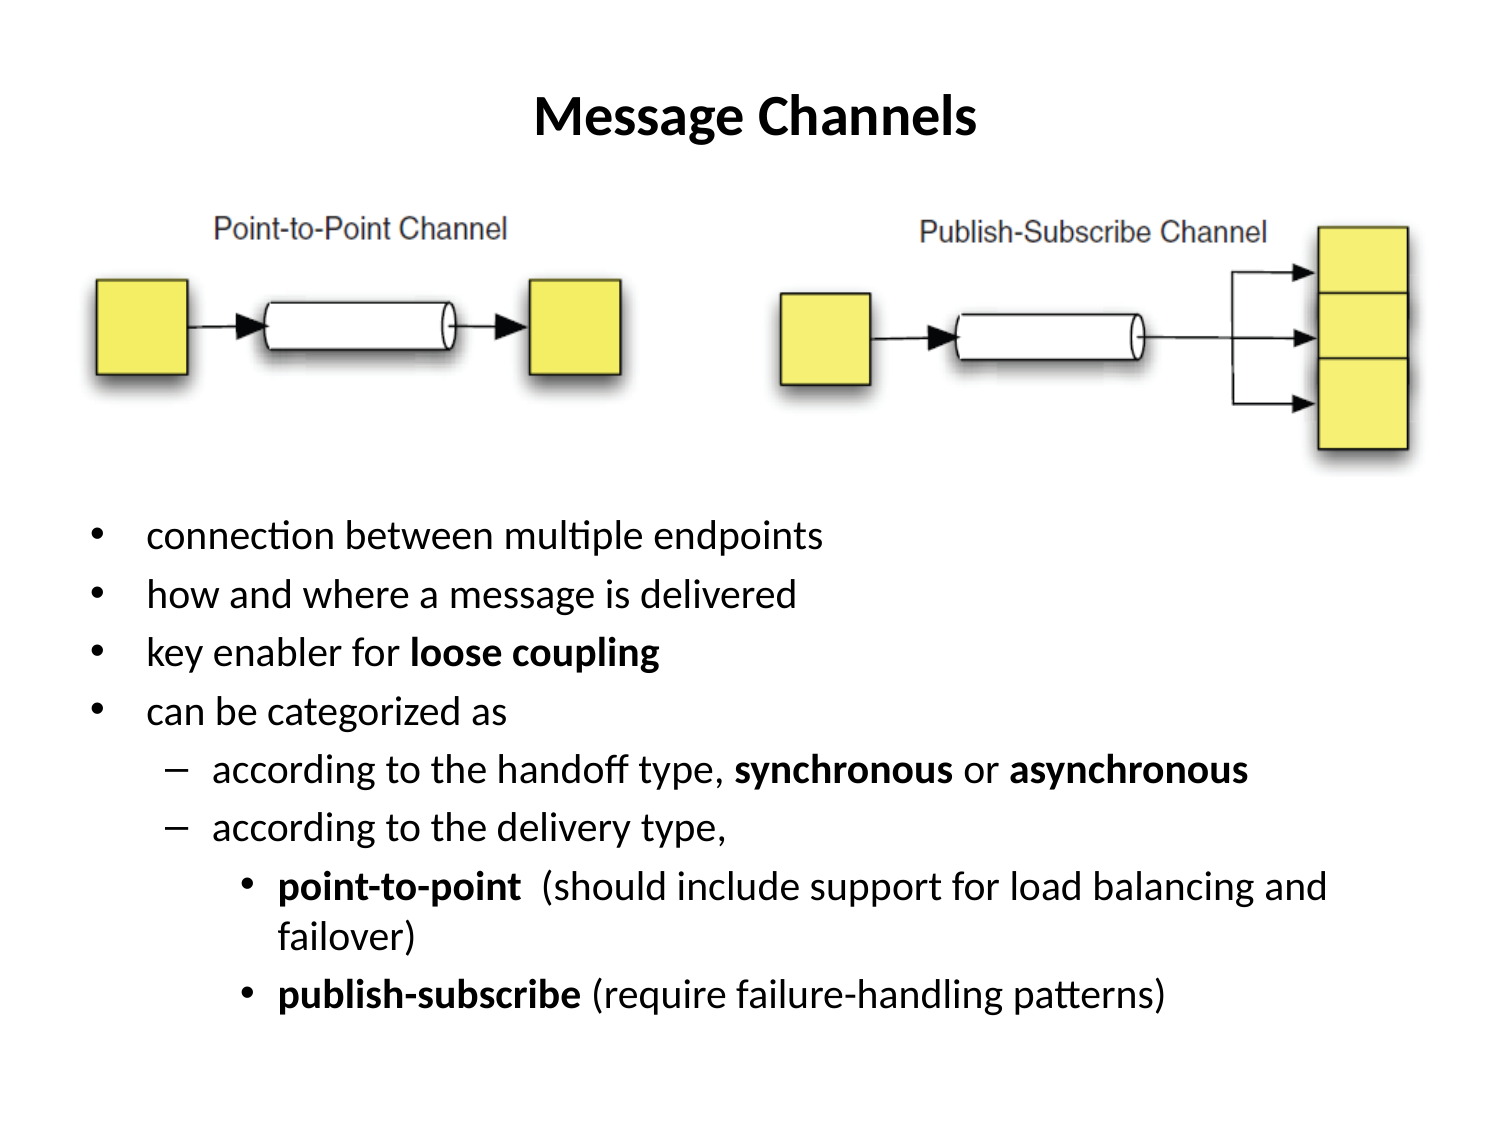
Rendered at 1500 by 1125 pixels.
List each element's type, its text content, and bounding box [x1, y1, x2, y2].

picture [64, 195, 656, 416]
list connection between multiple endpoints how and where a message is delivered key enabler for loose coupling can be categorized as according to the handoff type, synchronous or asynchronous according to the delivery type, point-to-point (should include support for load balancing and failover) publish-subscribe (require failure-handling patterns) [75, 500, 1425, 1071]
title Message Channels [419, 54, 1093, 171]
picture [749, 207, 1453, 477]
